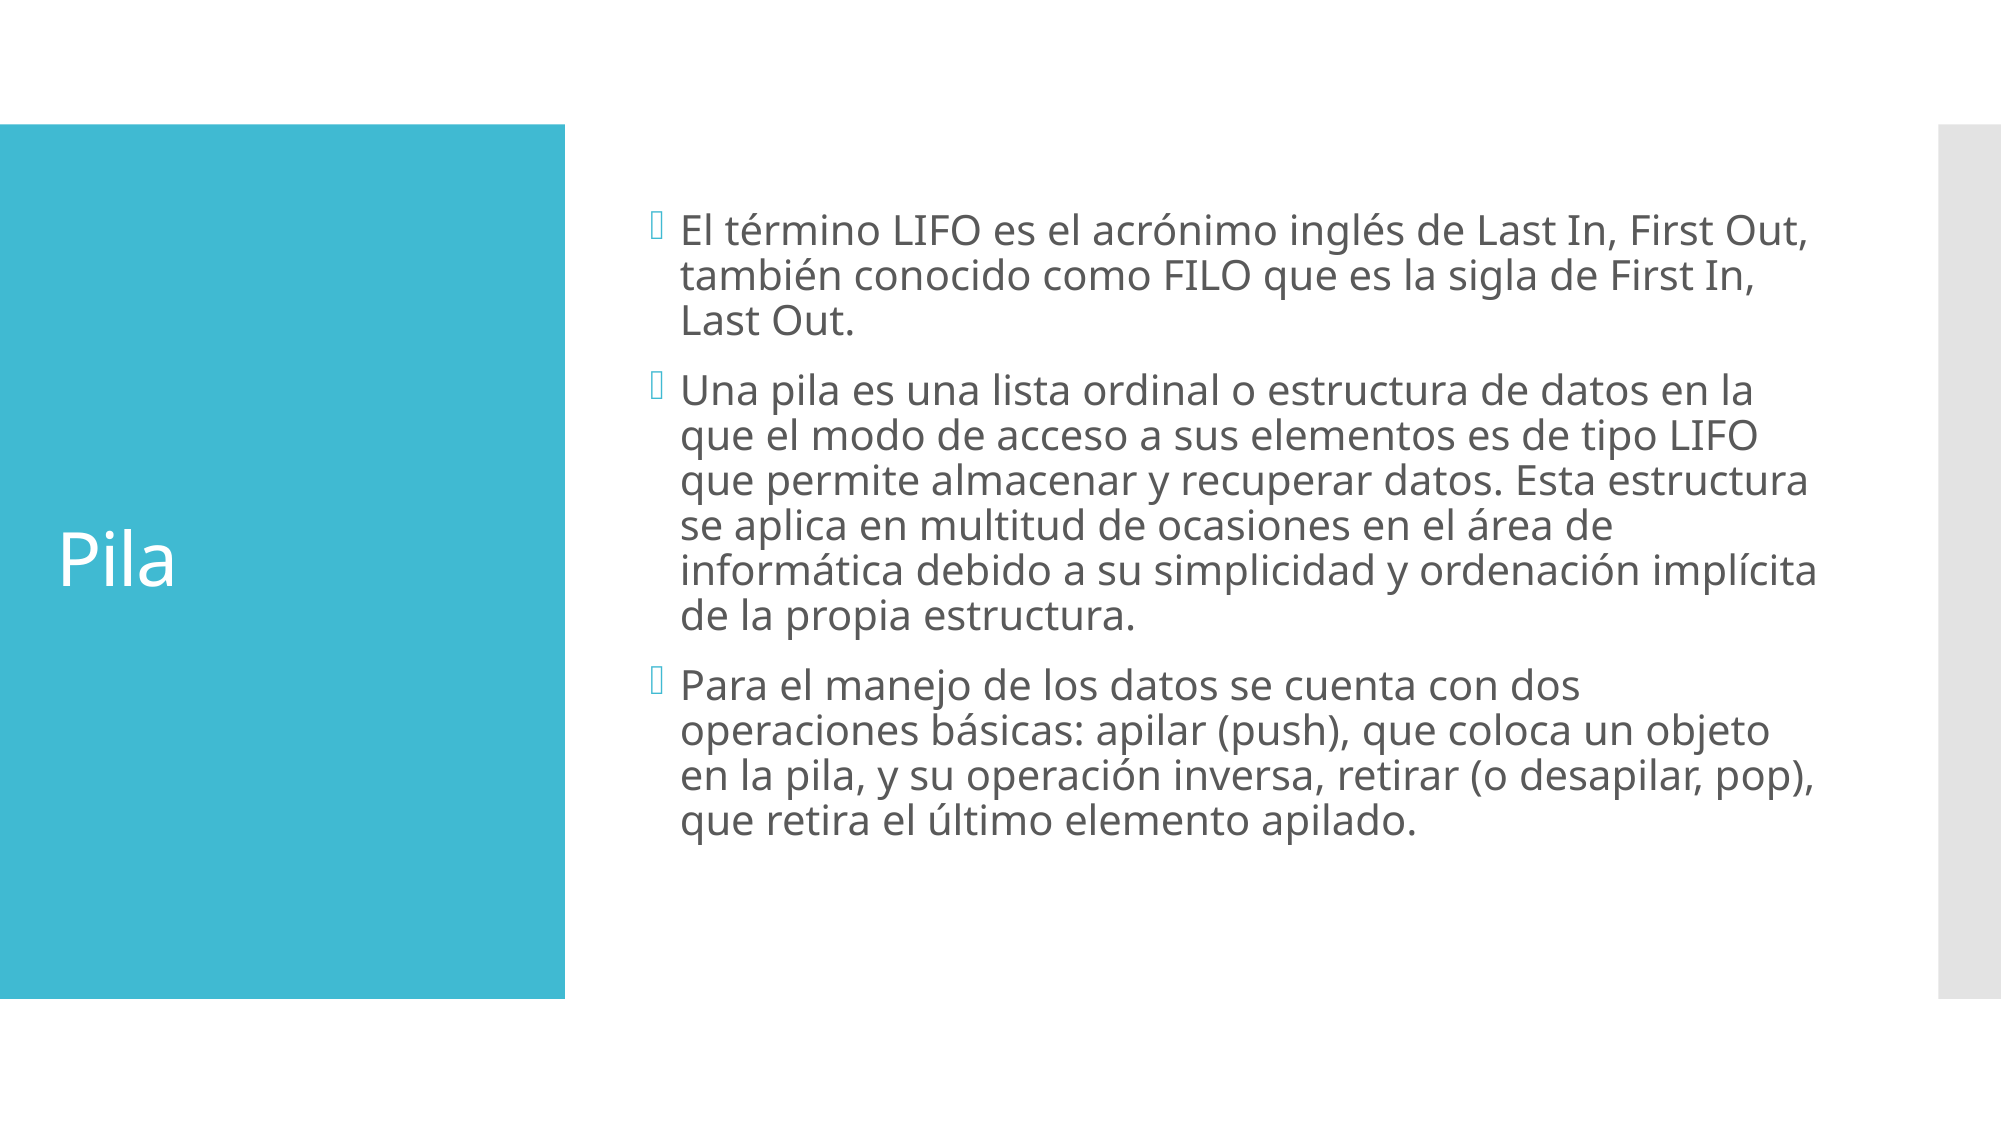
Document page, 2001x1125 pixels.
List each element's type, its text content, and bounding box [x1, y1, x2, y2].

title Pila [41, 184, 525, 940]
list El término LIFO es el acrónimo inglés de Last In, First Out, también conocido como FILO que es la sigla de First In, Last Out. Una pila es una lista ordinal o estructura de datos en la que el modo de acceso a sus elementos es de tipo LIFO que permite almacenar y recuperar datos. Esta estructura se aplica en multitud de ocasiones en el área de informática debido a su simplicidad y ordenación implícita de la propia estructura. Para el manejo de los datos se cuenta con dos operaciones básicas: apilar (push), que coloca un objeto en la pila, y su operación inversa, retirar (o desapilar, pop), que retira el último elemento apilado. [634, 141, 1835, 982]
